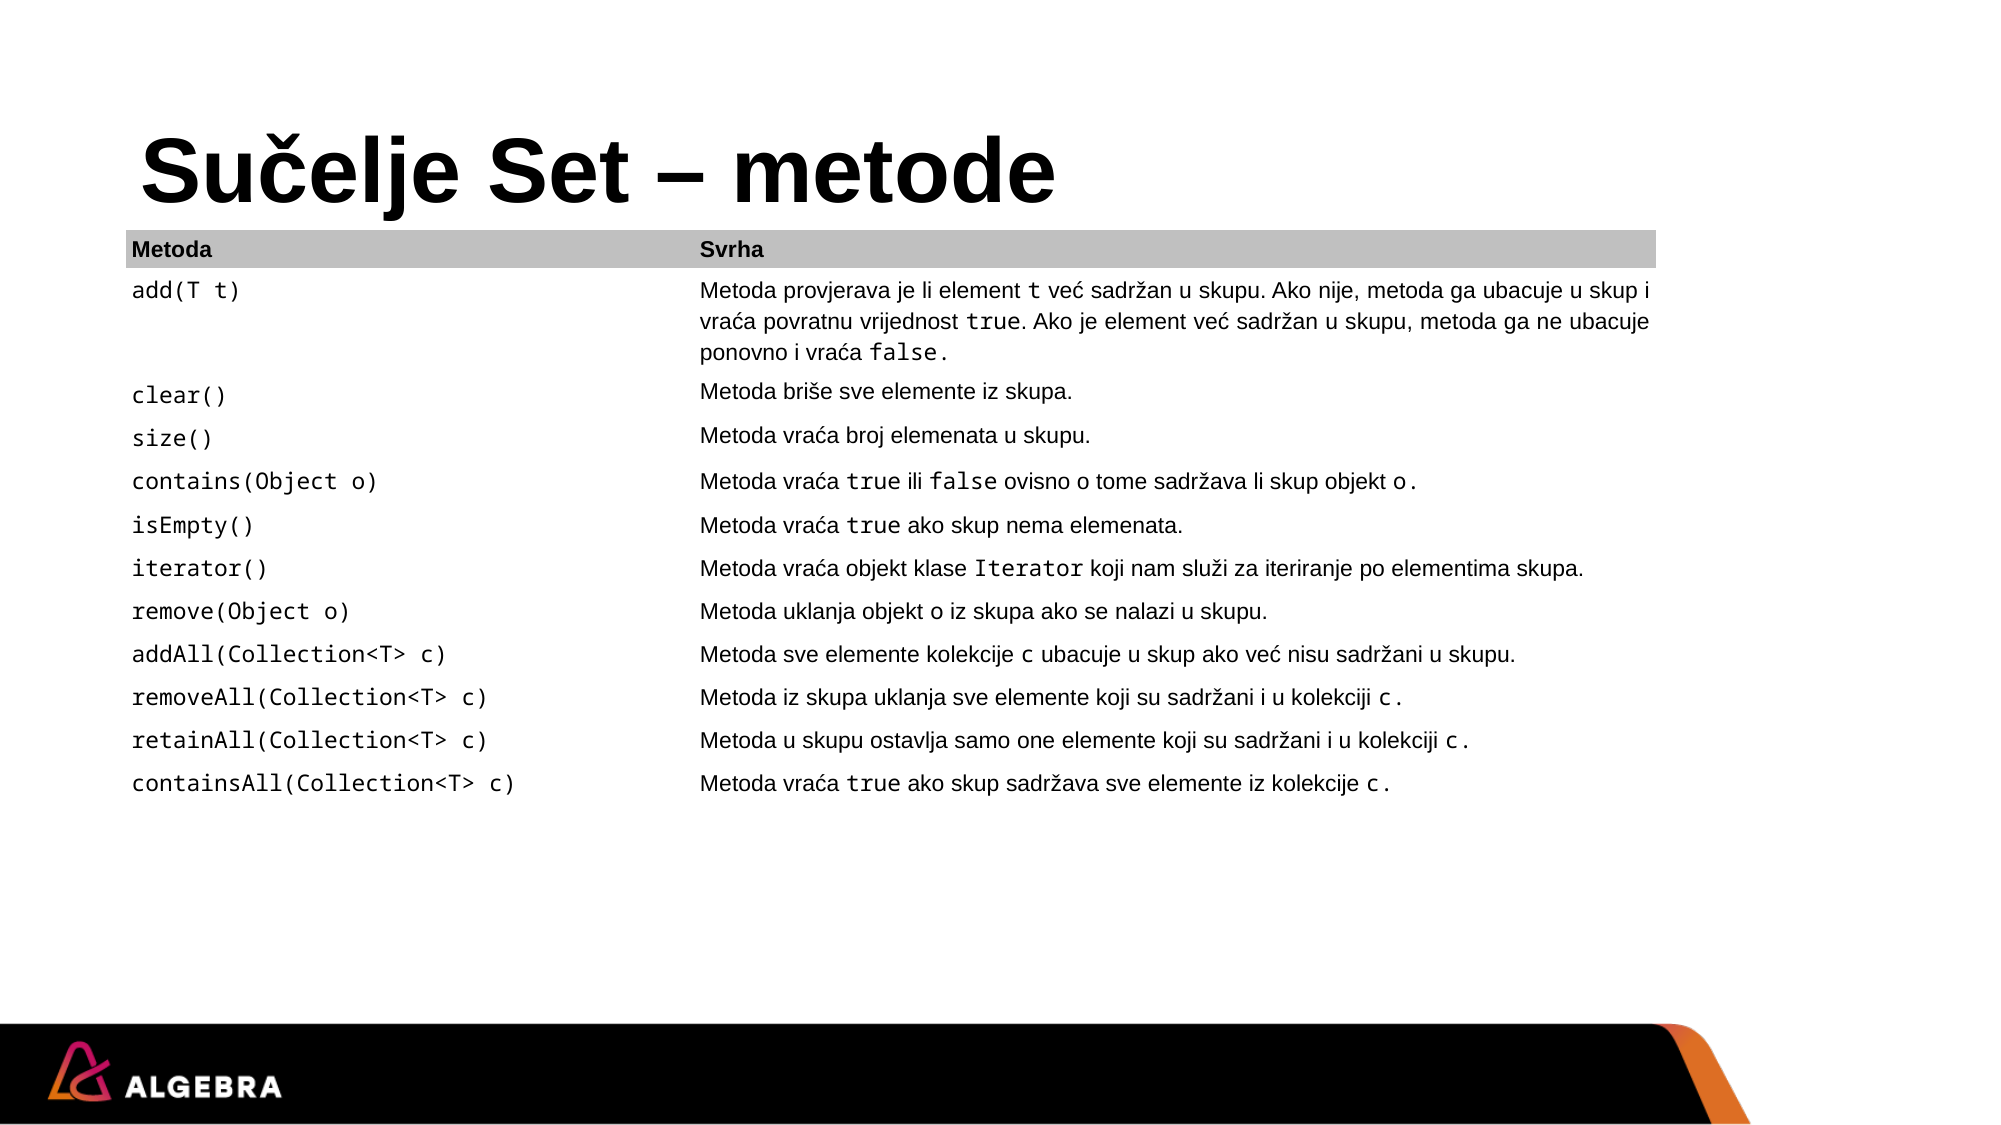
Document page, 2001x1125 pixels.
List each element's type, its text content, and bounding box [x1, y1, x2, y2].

table_cell Metoda provjerava je li element t već sadržan u skupu. Ako nije, metoda ga ubacuje u skup i vraća povratnu vrijednost true. Ako je element već sadržan u skupu, metoda ga ne ubacuje ponovno i vraća false. [694, 268, 1656, 373]
table_header Metoda [126, 230, 694, 268]
table_header Svrha [694, 230, 1656, 268]
table_cell Metoda vraća objekt klase Iterator koji nam služi za iteriranje po elementima skupa. [694, 546, 1656, 589]
table_cell clear() [126, 373, 694, 416]
table_cell Metoda uklanja objekt o iz skupa ako se nalazi u skupu. [694, 589, 1656, 632]
title Sučelje Set – metode [125, 92, 1626, 231]
table_cell removeAll(Collection<T> c) [126, 675, 694, 718]
table_cell retainAll(Collection<T> c) [126, 718, 694, 761]
table_cell Metoda sve elemente kolekcije c ubacuje u skup ako već nisu sadržani u skupu. [694, 632, 1656, 675]
picture [0, 1023, 1958, 1125]
table_cell Metoda u skupu ostavlja samo one elemente koji su sadržani i u kolekciji c. [694, 718, 1656, 761]
table_cell remove(Object o) [126, 589, 694, 632]
table_cell Metoda vraća true ili false ovisno o tome sadržava li skup objekt o. [694, 460, 1656, 503]
table_cell isEmpty() [126, 503, 694, 546]
table_cell contains(Object o) [126, 460, 694, 503]
table_cell Metoda vraća true ako skup nema elemenata. [694, 503, 1656, 546]
table_cell containsAll(Collection<T> c) [126, 761, 694, 804]
table_cell addAll(Collection<T> c) [126, 632, 694, 675]
table_cell size() [126, 416, 694, 460]
table_cell add(T t) [126, 268, 694, 373]
table_cell iterator() [126, 546, 694, 589]
table_cell Metoda vraća broj elemenata u skupu. [694, 416, 1656, 460]
table_cell Metoda briše sve elemente iz skupa. [694, 373, 1656, 416]
table_cell Metoda iz skupa uklanja sve elemente koji su sadržani i u kolekciji c. [694, 675, 1656, 718]
table_cell Metoda vraća true ako skup sadržava sve elemente iz kolekcije c. [694, 761, 1656, 804]
